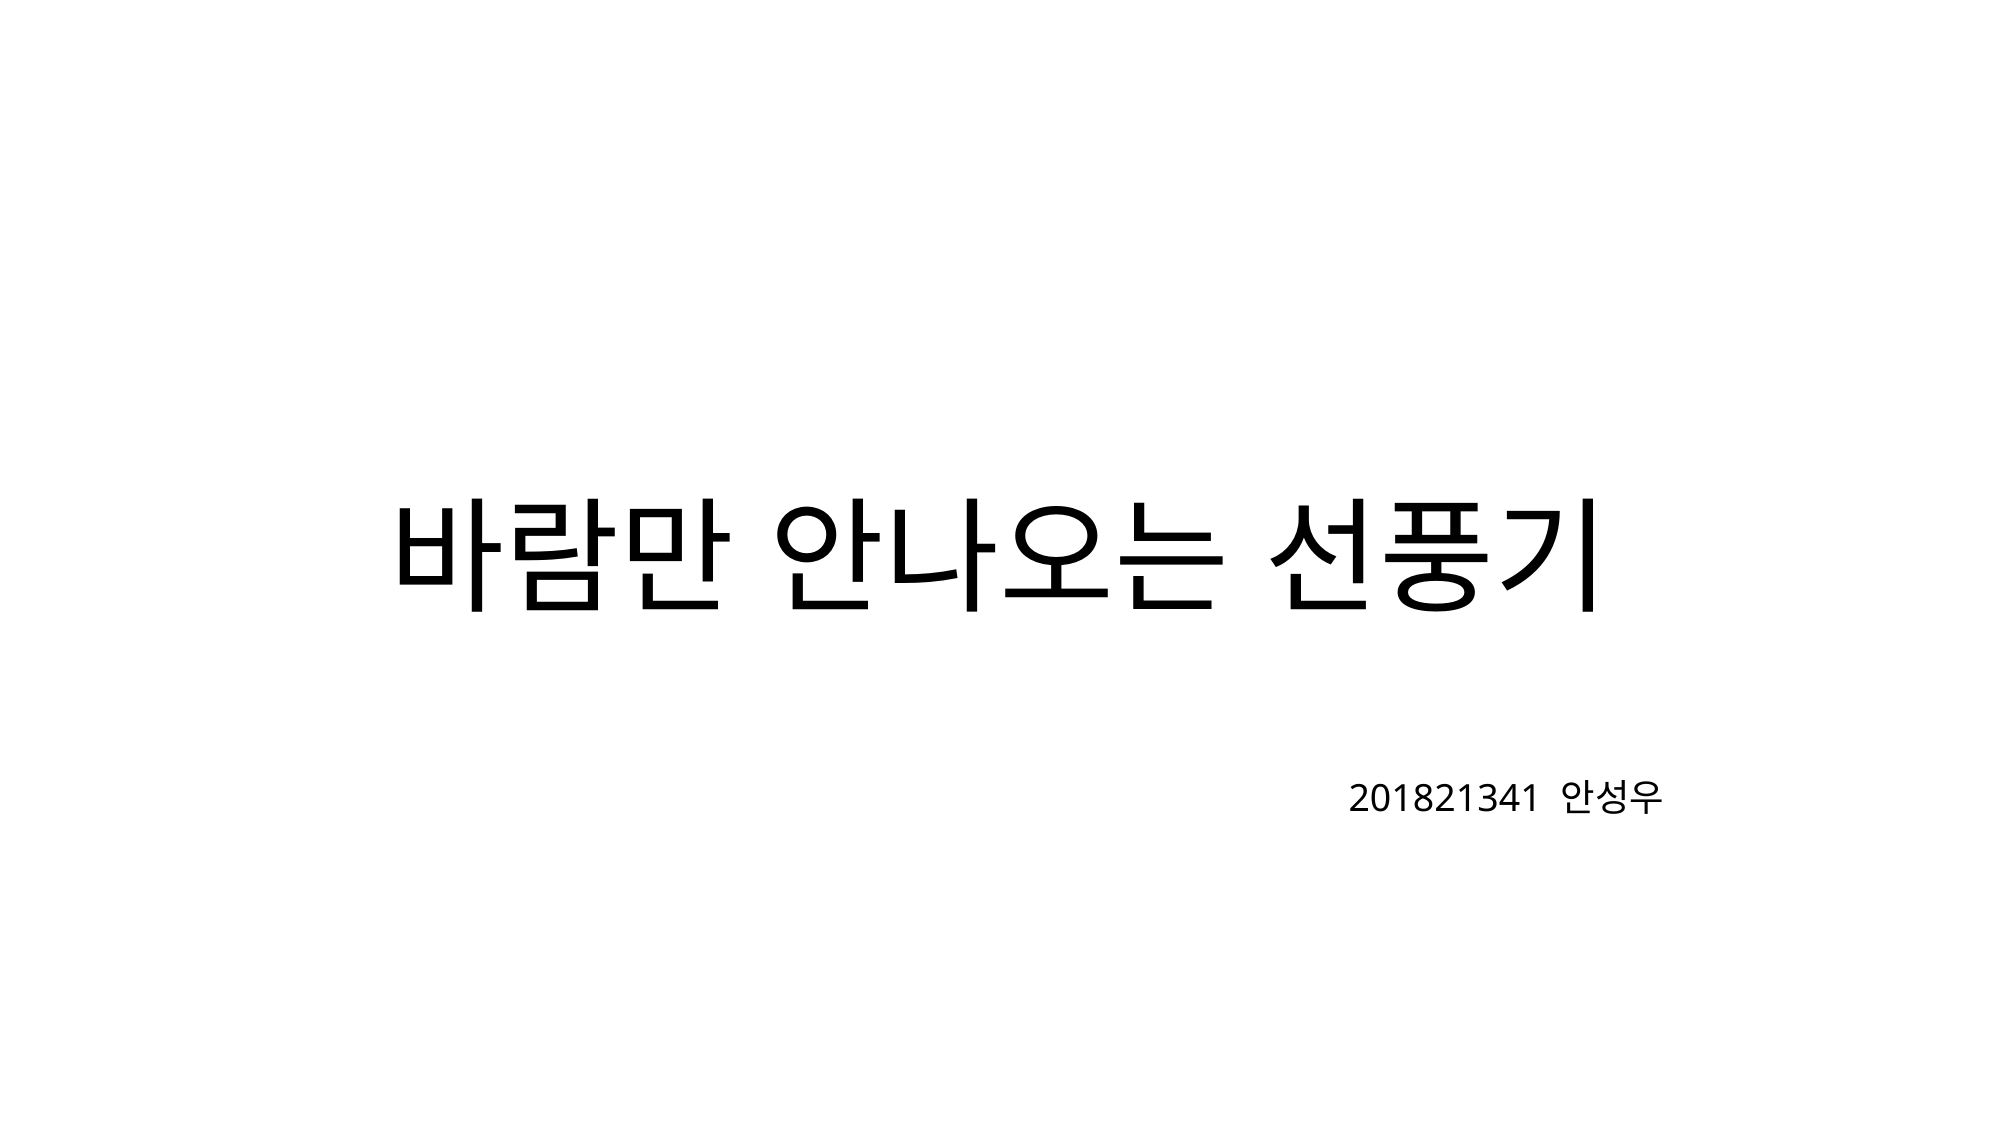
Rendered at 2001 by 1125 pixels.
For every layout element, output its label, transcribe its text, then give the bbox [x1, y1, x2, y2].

text_box 201821341 안성우 [1333, 766, 2000, 827]
title 바람만 안나오는 선풍기 [64, 420, 1935, 705]
